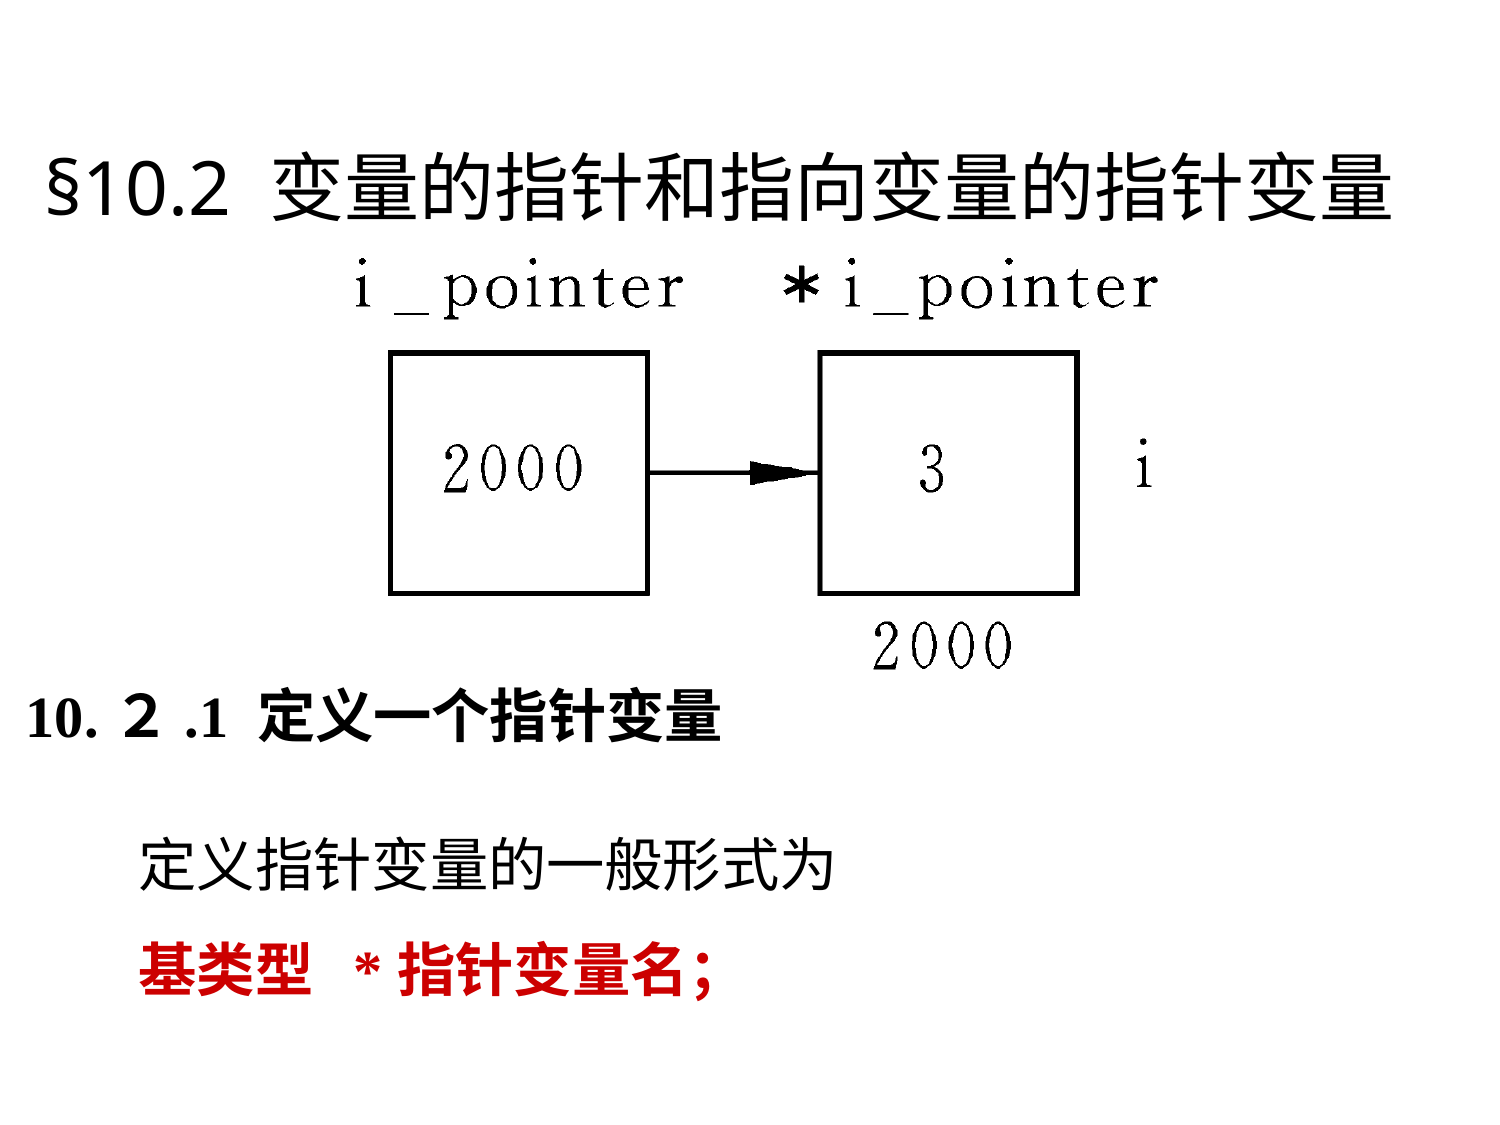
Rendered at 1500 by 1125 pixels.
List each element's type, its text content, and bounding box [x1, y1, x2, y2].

title §10.2 变量的指针和指向变量的指针变量 [29, 133, 1471, 248]
picture [336, 231, 1179, 695]
text_box 10.２.1 定义一个指针变量 [10, 671, 738, 757]
text_box 定义指针变量的一般形式为 基类型 *指针变量名； [123, 785, 999, 1011]
